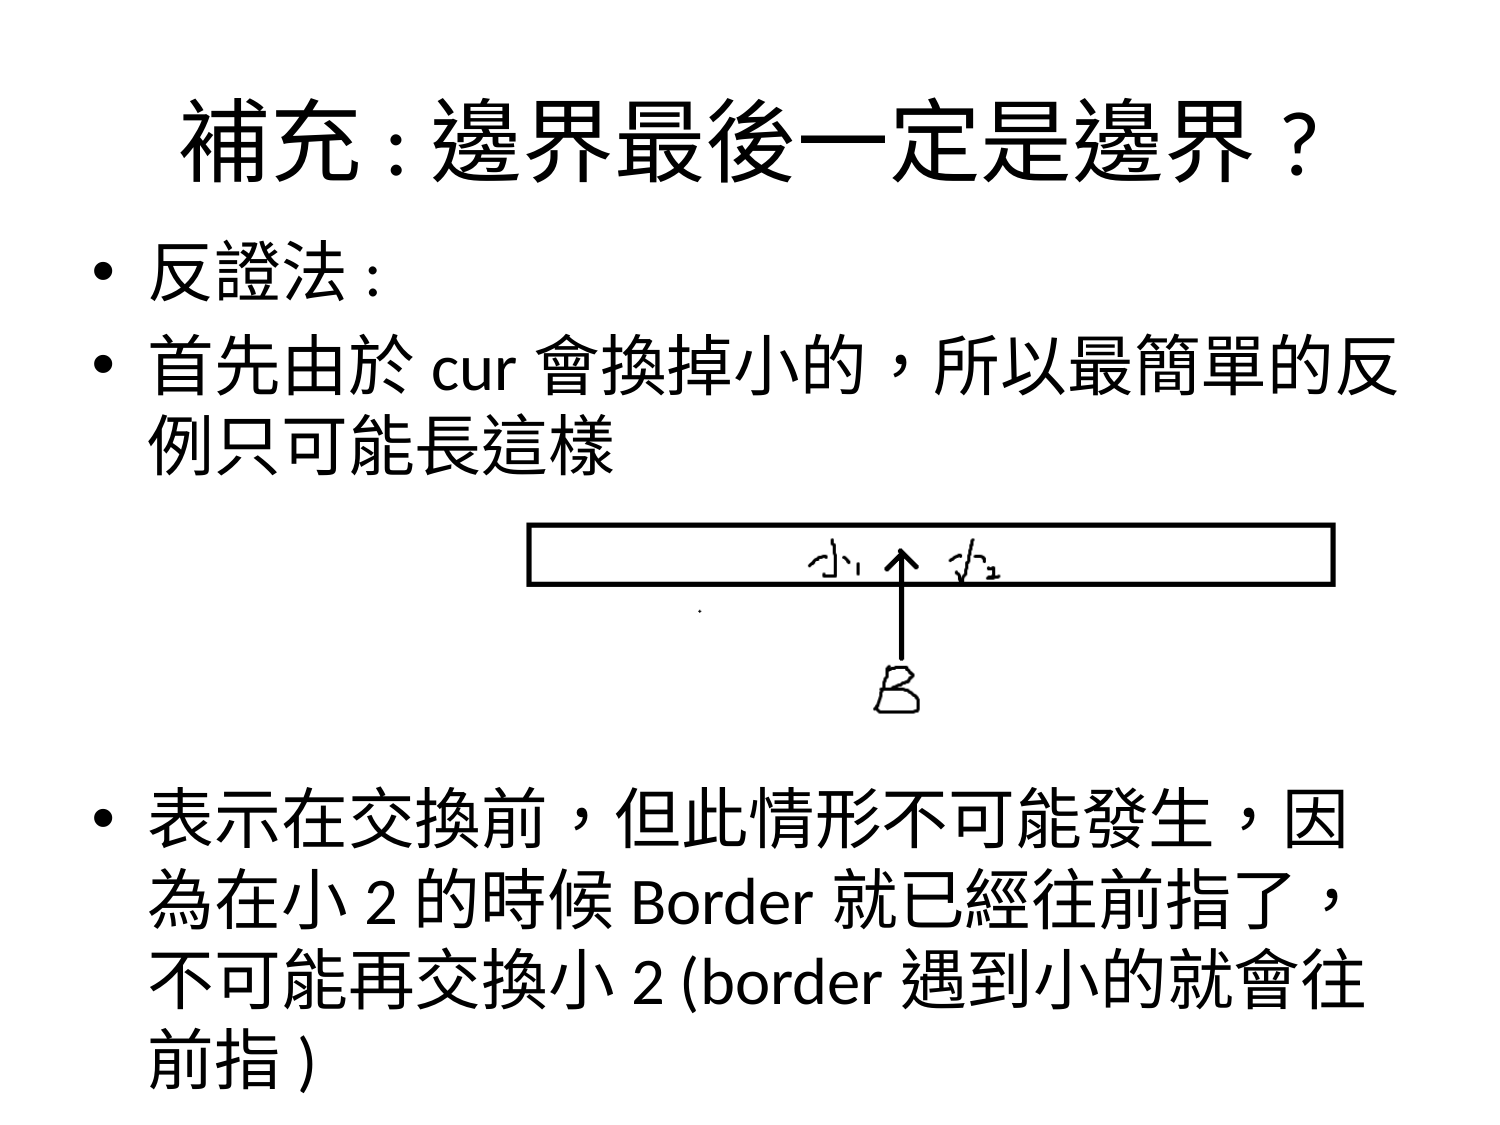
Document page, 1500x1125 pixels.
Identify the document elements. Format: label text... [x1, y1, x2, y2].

list 反證法: 首先由於cur會換掉小的，所以最簡單的反例只可能長這樣 表示在交換前，但此情形不可能發生，因為在小2的時候Border就已經往前指了，不可能再交換小2 (border遇到小的就會往前指) [76, 222, 1427, 1125]
picture [513, 479, 1345, 725]
title 補充:邊界最後一定是邊界? [75, 45, 1425, 233]
